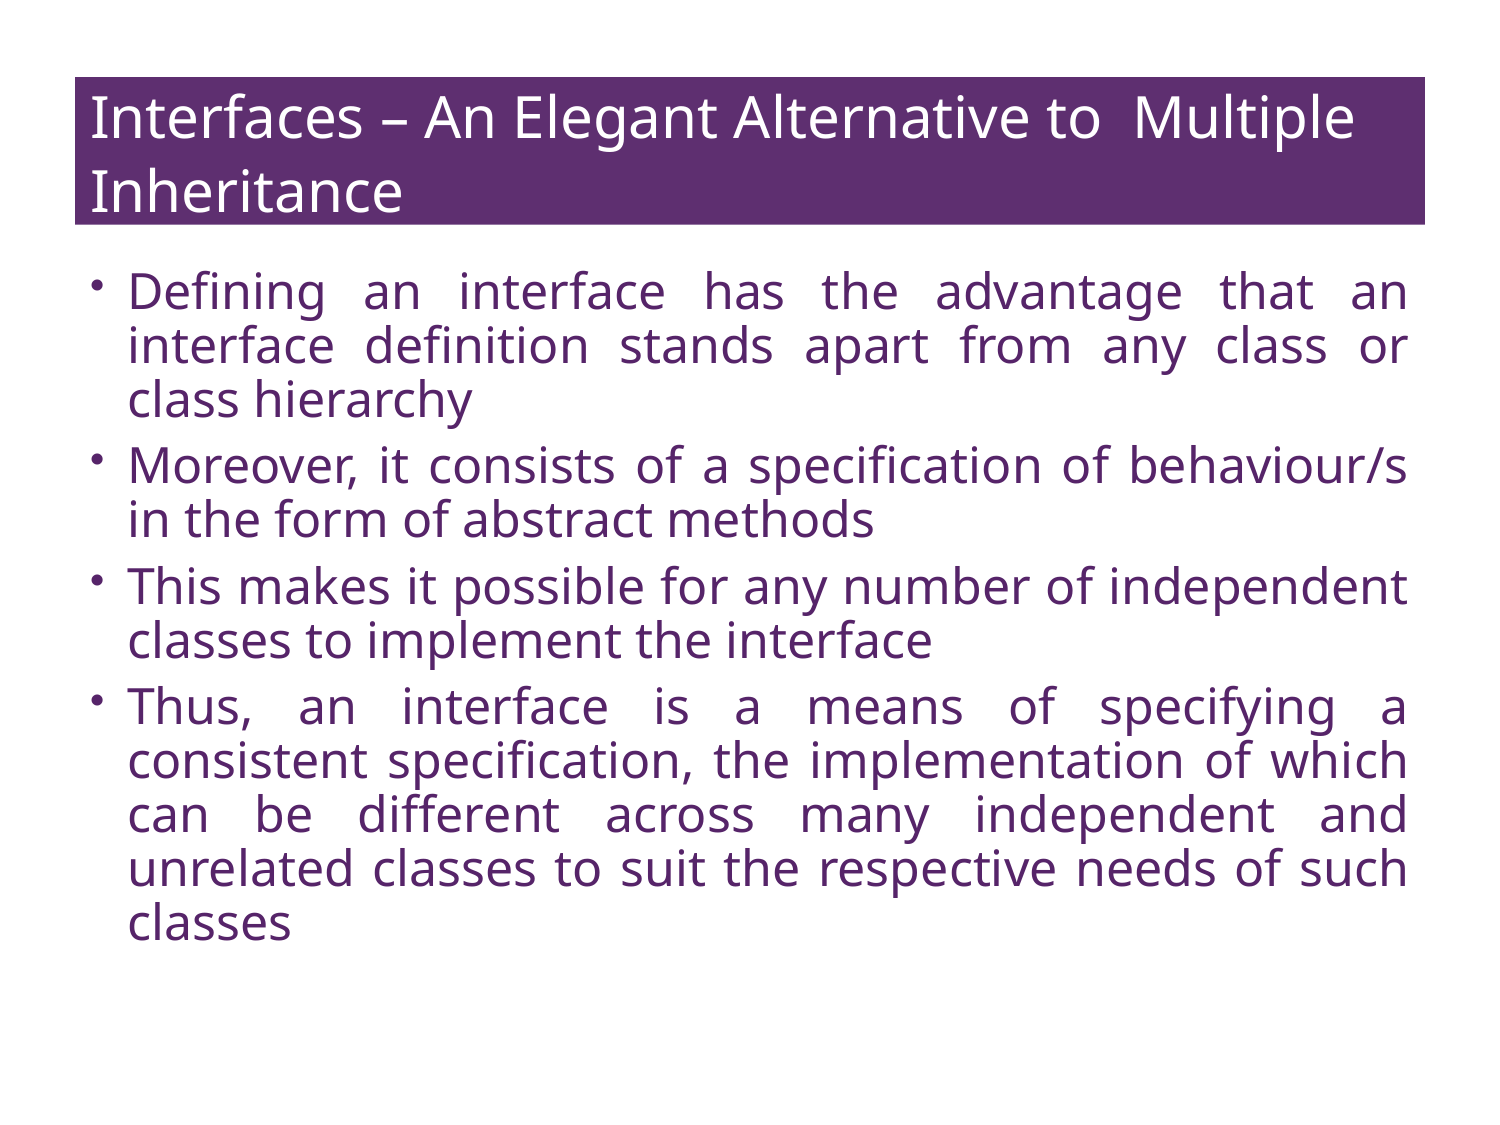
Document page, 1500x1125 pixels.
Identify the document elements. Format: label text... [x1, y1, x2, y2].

title Interfaces – An Elegant Alternative to Multiple Inheritance [74, 76, 1426, 225]
list Defining an interface has the advantage that an interface definition stands apart from any class or class hierarchy Moreover, it consists of a specification of behaviour/s in the form of abstract methods This makes it possible for any number of independent classes to implement the interface Thus, an interface is a means of specifying a consistent specification, the implementation of which can be different across many independent and unrelated classes to suit the respective needs of such classes [74, 258, 1426, 1087]
